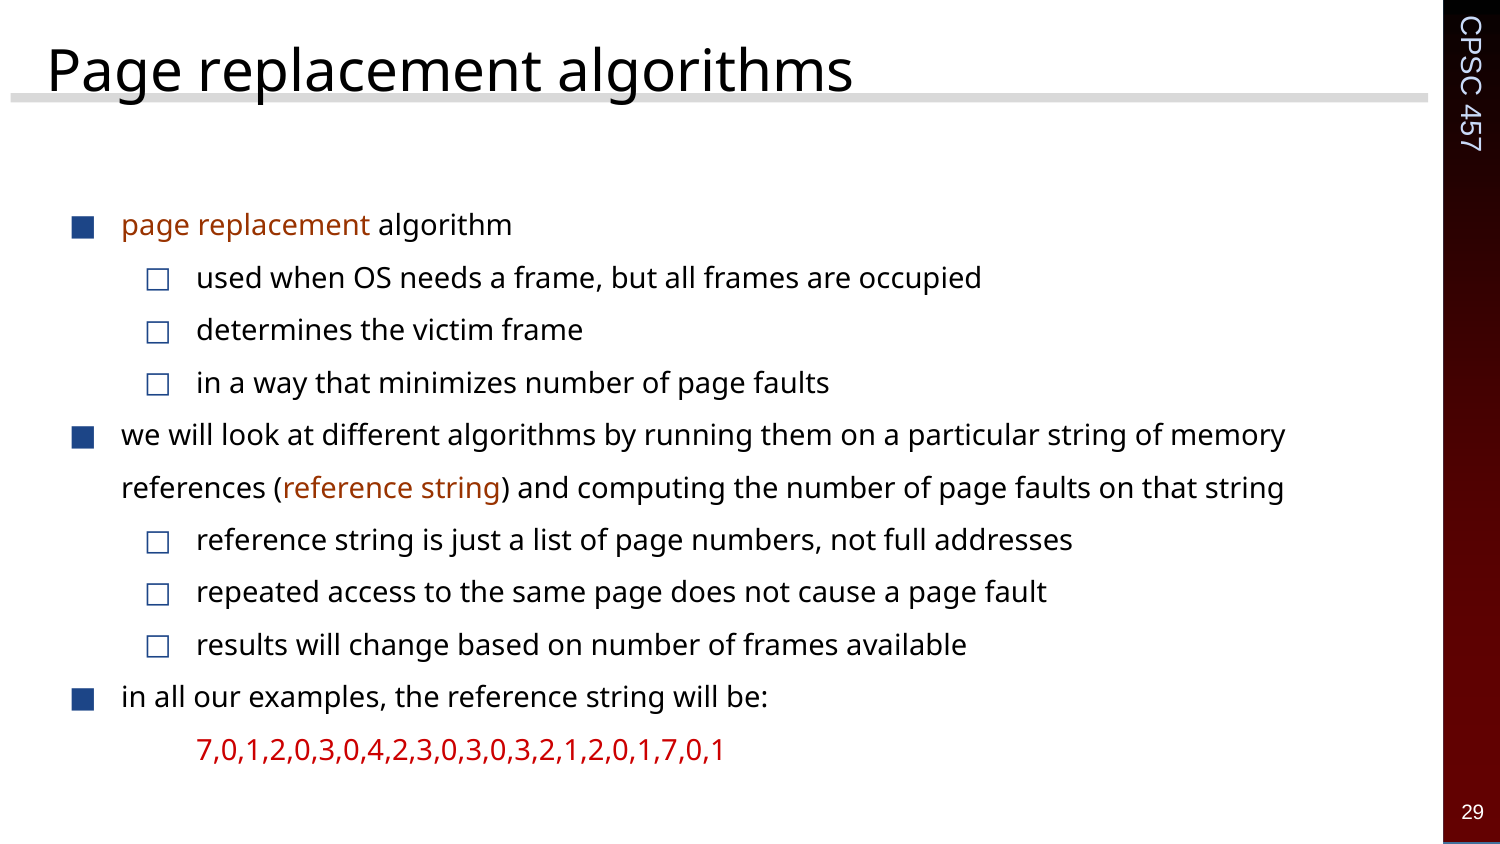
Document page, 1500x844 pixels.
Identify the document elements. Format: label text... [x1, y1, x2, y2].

list page replacement algorithm used when OS needs a frame, but all frames are occupied determines the victim frame in a way that minimizes number of page faults we will look at different algorithms by running them on a particular string of memory references (reference string) and computing the number of page faults on that string reference string is just a list of page numbers, not full addresses repeated access to the same page does not cause a page fault results will change based on number of frames available in all our examples, the reference string will be: 7,0,1,2,0,3,0,4,2,3,0,3,0,3,2,1,2,0,1,7,0,1 [31, 118, 1429, 838]
title Page replacement algorithms [31, 17, 1429, 112]
picture [1443, 0, 1500, 844]
